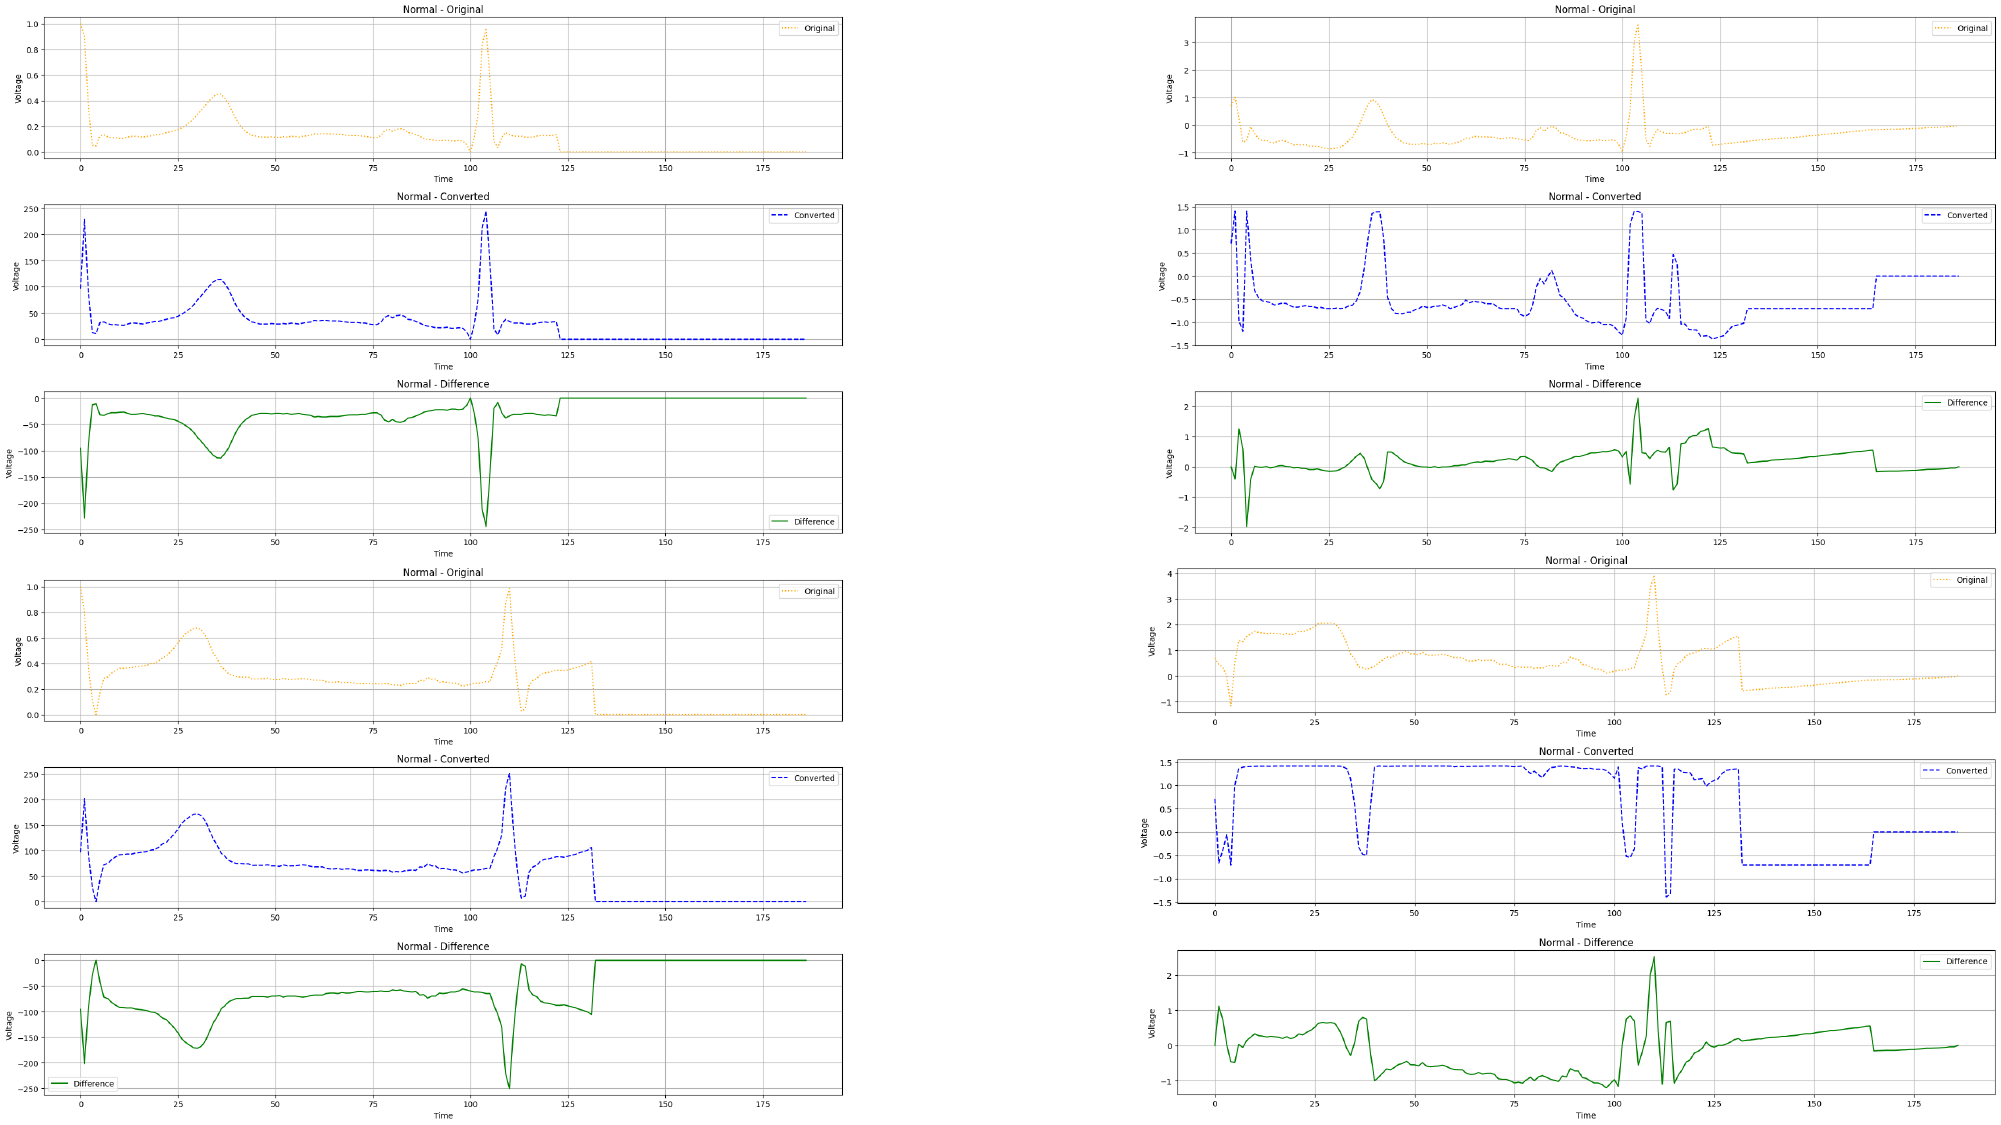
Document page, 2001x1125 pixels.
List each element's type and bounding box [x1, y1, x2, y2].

picture [0, 0, 848, 1125]
picture [1134, 0, 2000, 1125]
